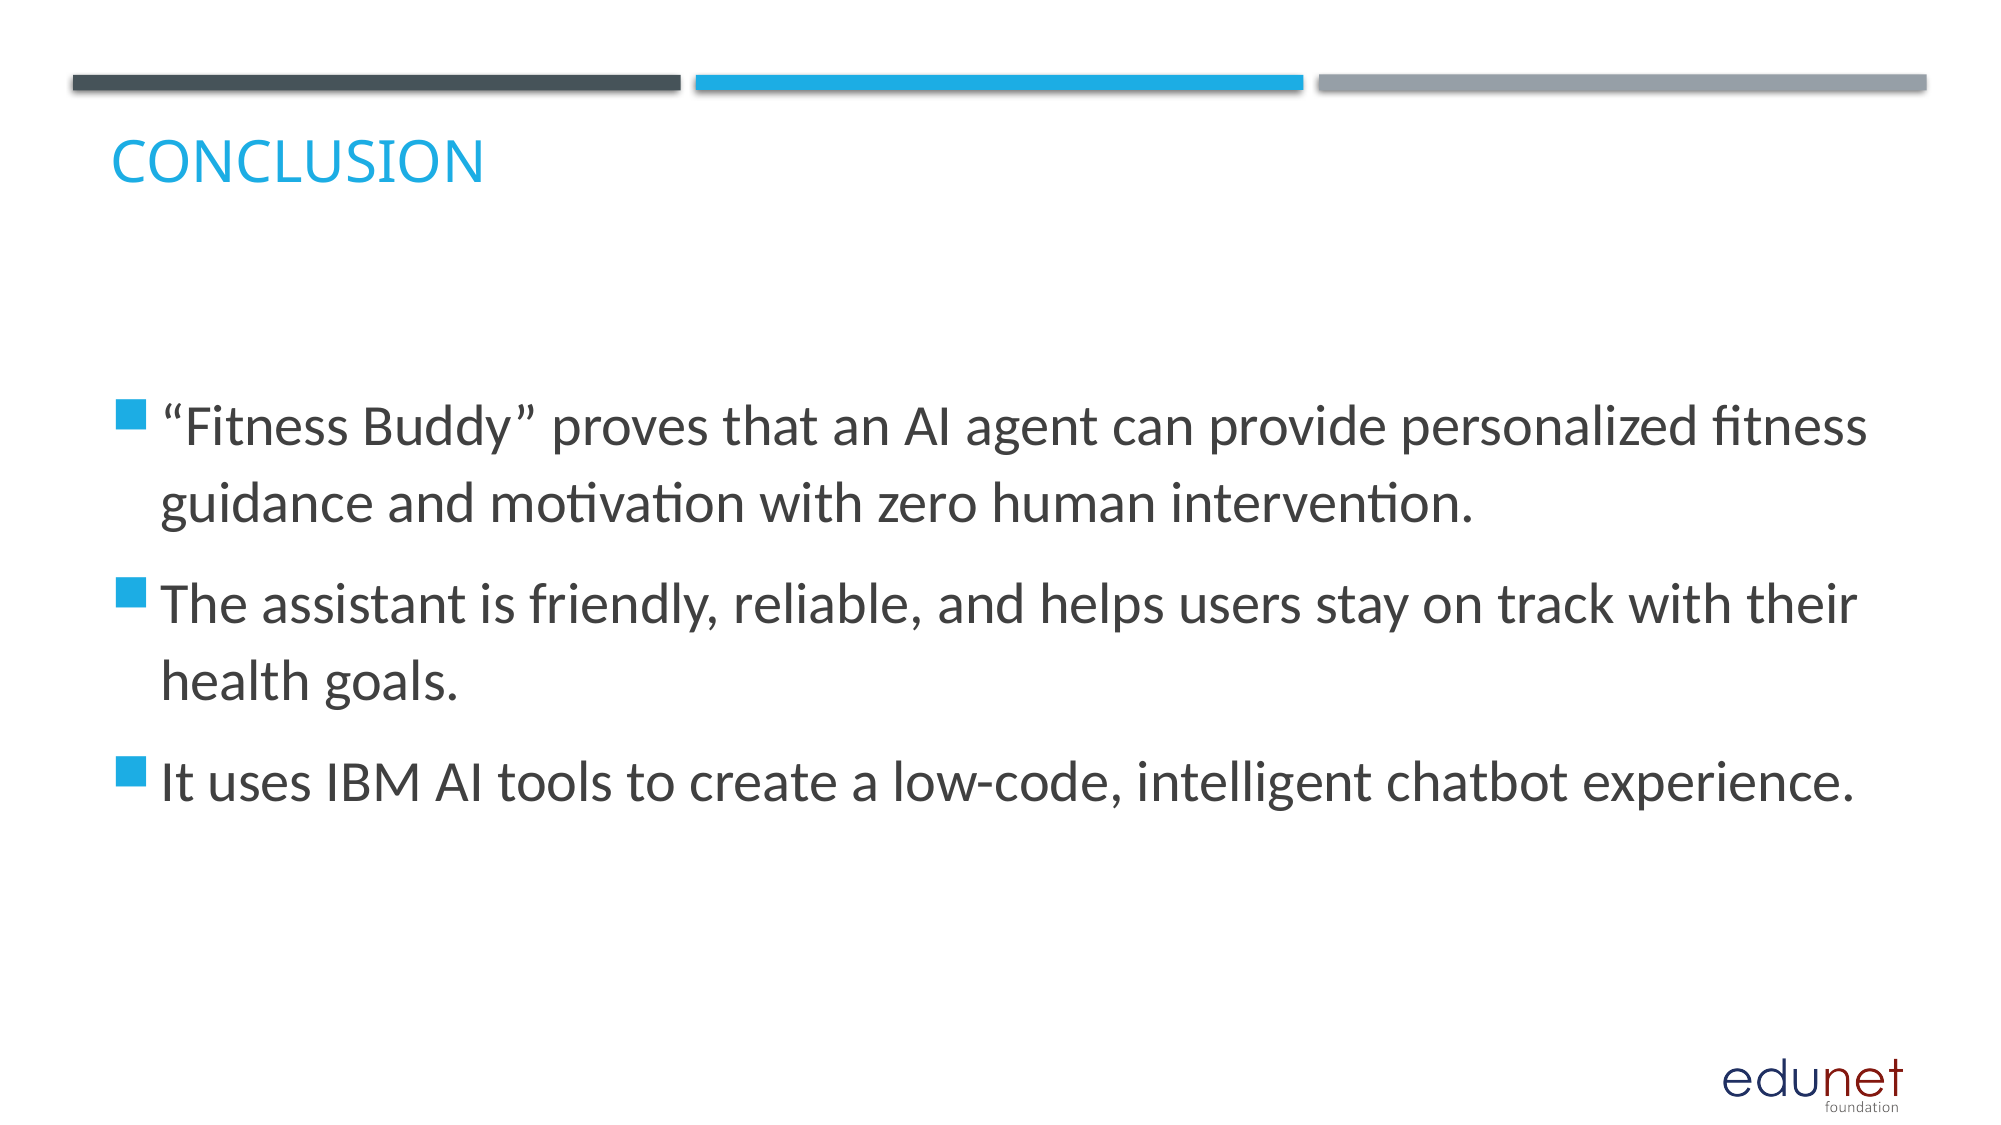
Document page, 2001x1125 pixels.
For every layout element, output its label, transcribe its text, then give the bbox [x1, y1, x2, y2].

list “Fitness Buddy” proves that an AI agent can provide personalized fitness guidance and motivation with zero human intervention. The assistant is friendly, reliable, and helps users stay on track with their health goals. It uses IBM AI tools to create a low-code, intelligent chatbot experience. [95, 213, 1905, 981]
picture [1719, 1056, 1905, 1116]
title Conclusion [95, 115, 1905, 203]
